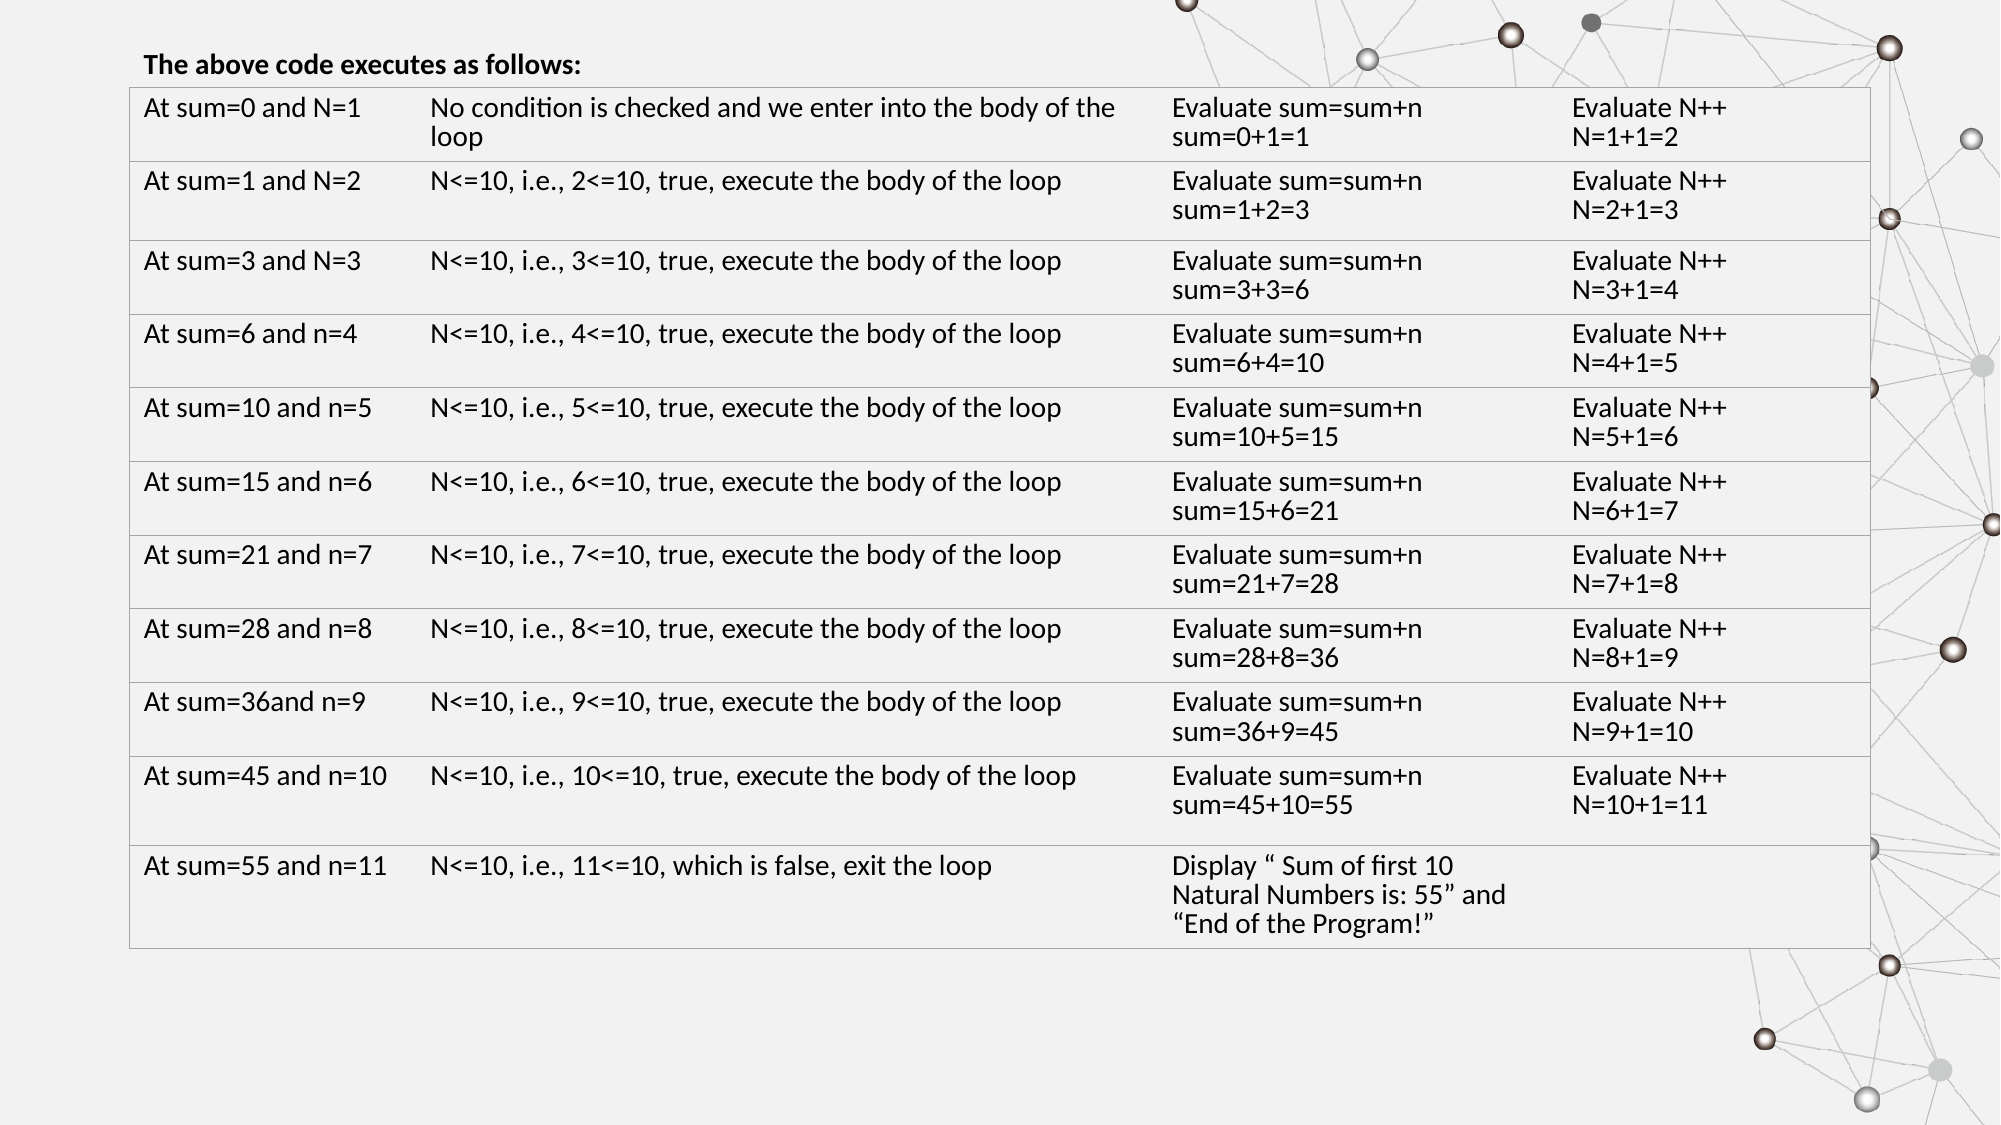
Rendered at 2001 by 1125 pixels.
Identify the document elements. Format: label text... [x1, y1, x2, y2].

table_cell N<=10, i.e., 5<=10, true, execute the body of the loop [415, 388, 874, 461]
table_cell N<=10, i.e., 6<=10, true, execute the body of the loop [415, 462, 874, 535]
table_cell At sum=6 and n=4 [130, 315, 415, 387]
table_cell N<=10, i.e., 4<=10, true, execute the body of the loop [415, 315, 874, 387]
table_cell N<=10, i.e., 10<=10, true, execute the body of the loop [415, 757, 874, 845]
table_cell At sum=10 and n=5 [130, 388, 415, 461]
table_cell At sum=15 and n=6 [130, 462, 415, 535]
table_cell At sum=36and n=9 [130, 683, 415, 756]
table_cell At sum=3 and N=3 [130, 241, 415, 314]
table_cell At sum=21 and n=7 [130, 536, 415, 608]
table_cell At sum=55 and n=11 [130, 846, 415, 948]
table_cell N<=10, i.e., 7<=10, true, execute the body of the loop [415, 536, 874, 608]
table_cell N<=10, i.e., 2<=10, true, execute the body of the loop [415, 162, 874, 240]
text_box The above code executes as follows: [128, 37, 874, 88]
table_cell N<=10, i.e., 9<=10, true, execute the body of the loop [415, 683, 874, 756]
table_cell At sum=45 and n=10 [130, 757, 415, 845]
table_cell At sum=28 and n=8 [130, 609, 415, 682]
picture [874, 0, 2000, 1125]
table_header At sum=0 and N=1 [130, 88, 415, 161]
table_header No condition is checked and we enter into the body of the loop [415, 88, 874, 161]
table_cell N<=10, i.e., 11<=10, which is false, exit the loop [415, 846, 874, 948]
table_cell N<=10, i.e., 3<=10, true, execute the body of the loop [415, 241, 874, 314]
table_cell At sum=1 and N=2 [130, 162, 415, 240]
table_cell N<=10, i.e., 8<=10, true, execute the body of the loop [415, 609, 874, 682]
